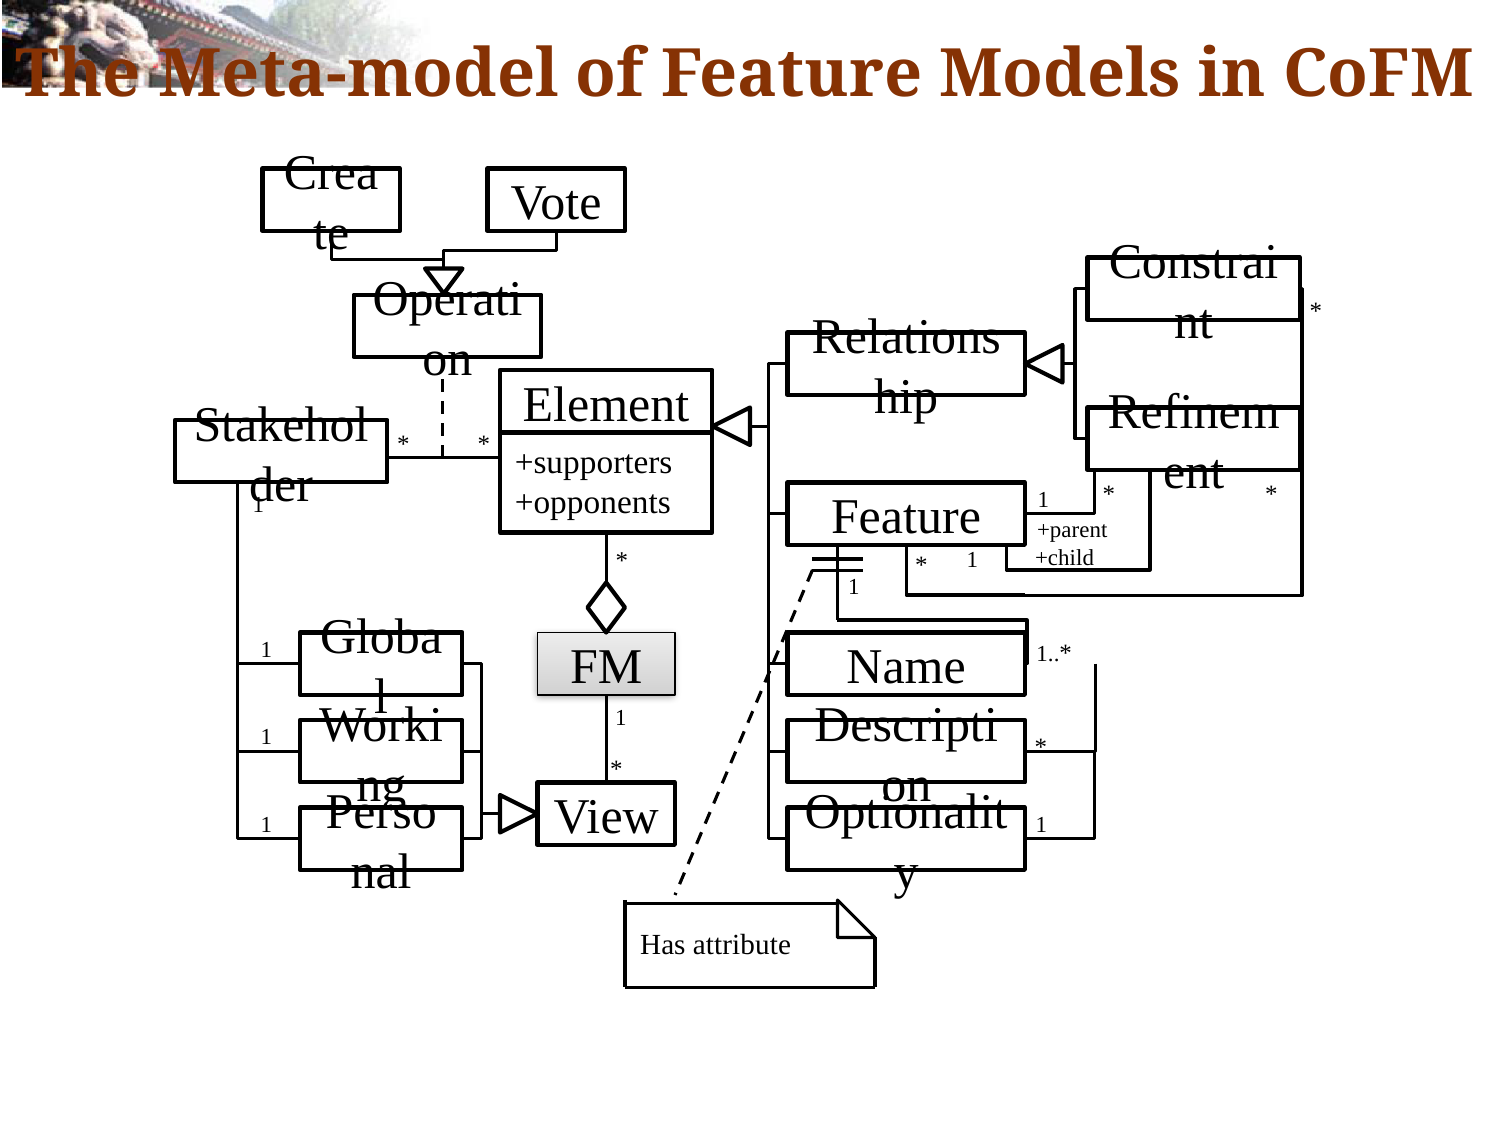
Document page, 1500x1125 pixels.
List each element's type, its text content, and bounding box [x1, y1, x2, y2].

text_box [174, 168, 1338, 988]
title The Meta-model of Feature Models in CoFM [0, 0, 1500, 118]
